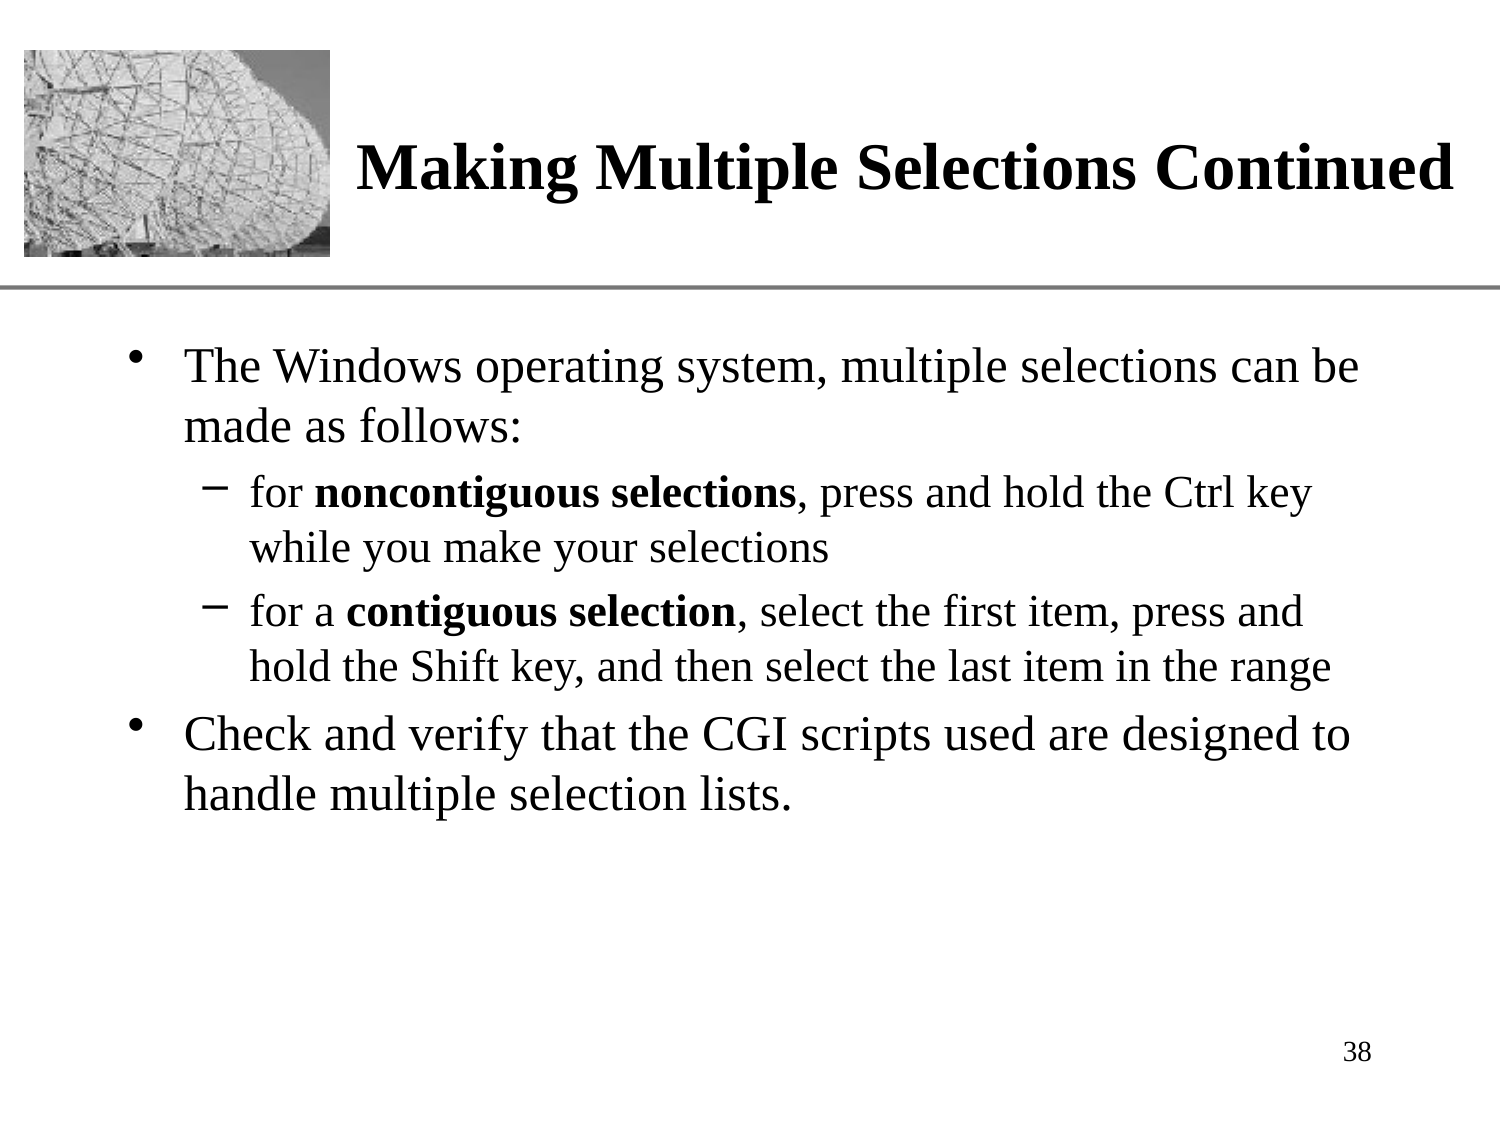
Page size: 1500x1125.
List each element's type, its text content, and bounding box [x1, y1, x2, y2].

list The Windows operating system, multiple selections can be made as follows: for noncontiguous selections, press and hold the Ctrl key while you make your selections for a contiguous selection, select the first item, press and hold the Shift key, and then select the last item in the range Check and verify that the CGI scripts used are designed to handle multiple selection lists. [112, 324, 1388, 1000]
title Making Multiple Selections Continued [337, 62, 1475, 263]
picture [24, 50, 330, 257]
slide_number 38 [1074, 1025, 1388, 1100]
